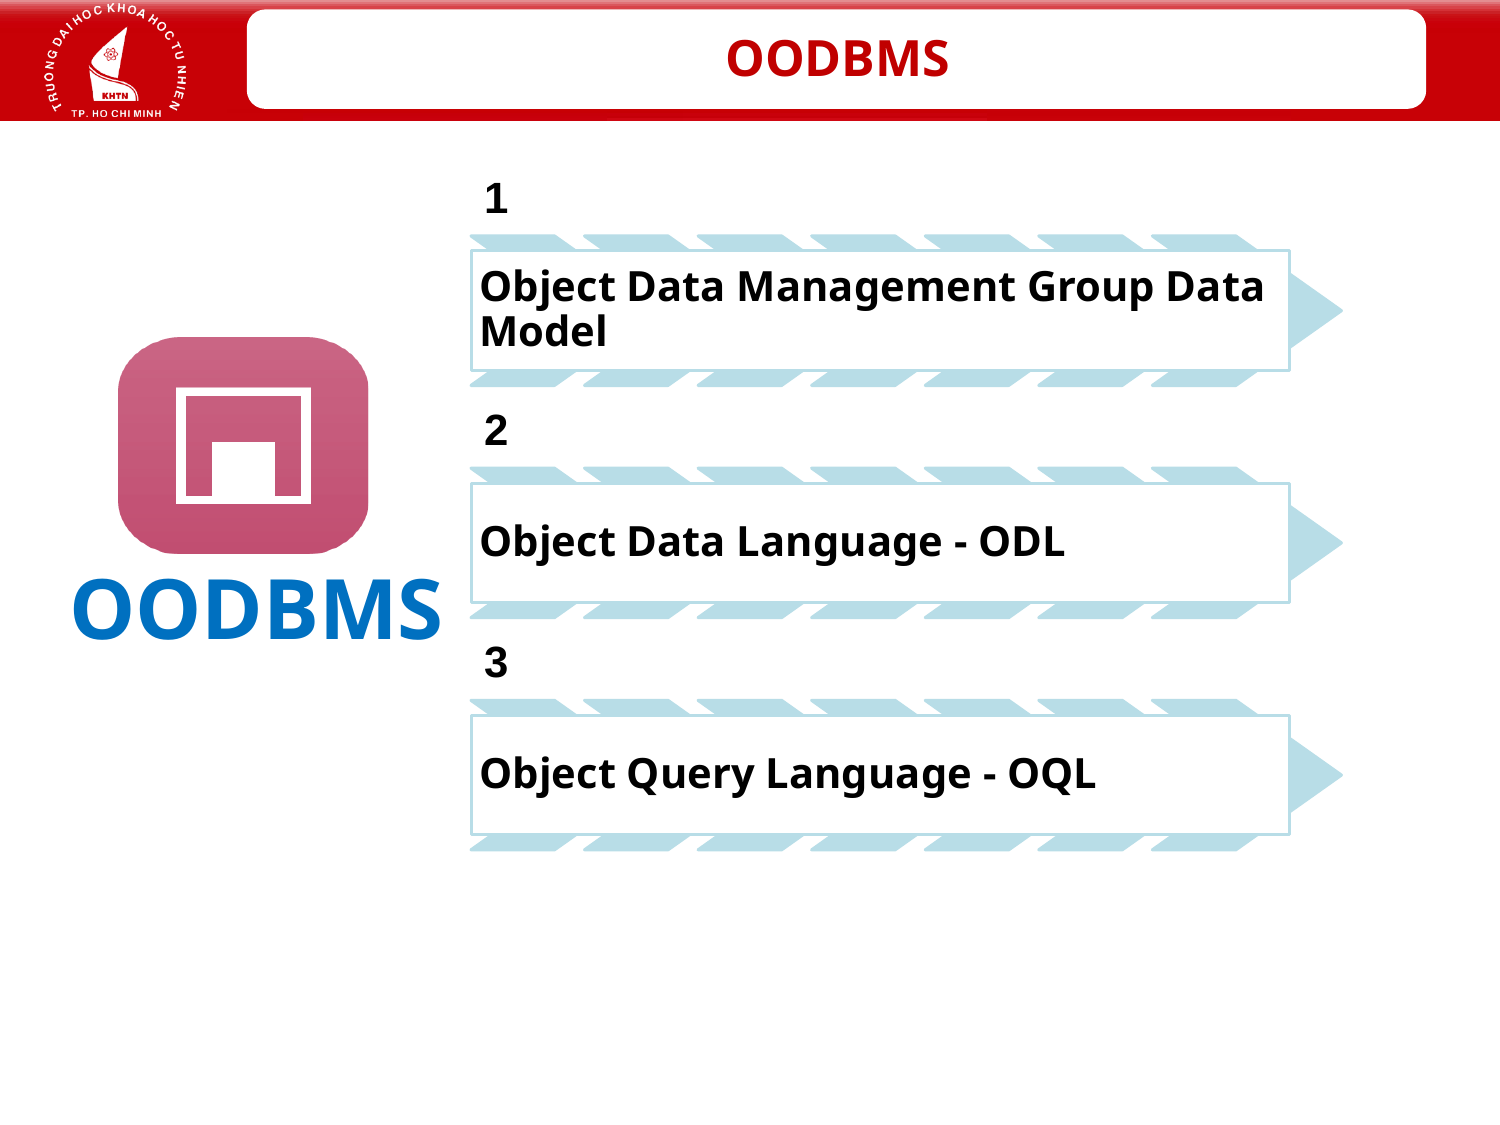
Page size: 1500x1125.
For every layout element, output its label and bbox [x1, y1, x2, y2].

picture [0, 0, 1500, 121]
text_box [36, 337, 230, 666]
list [236, 161, 1500, 851]
